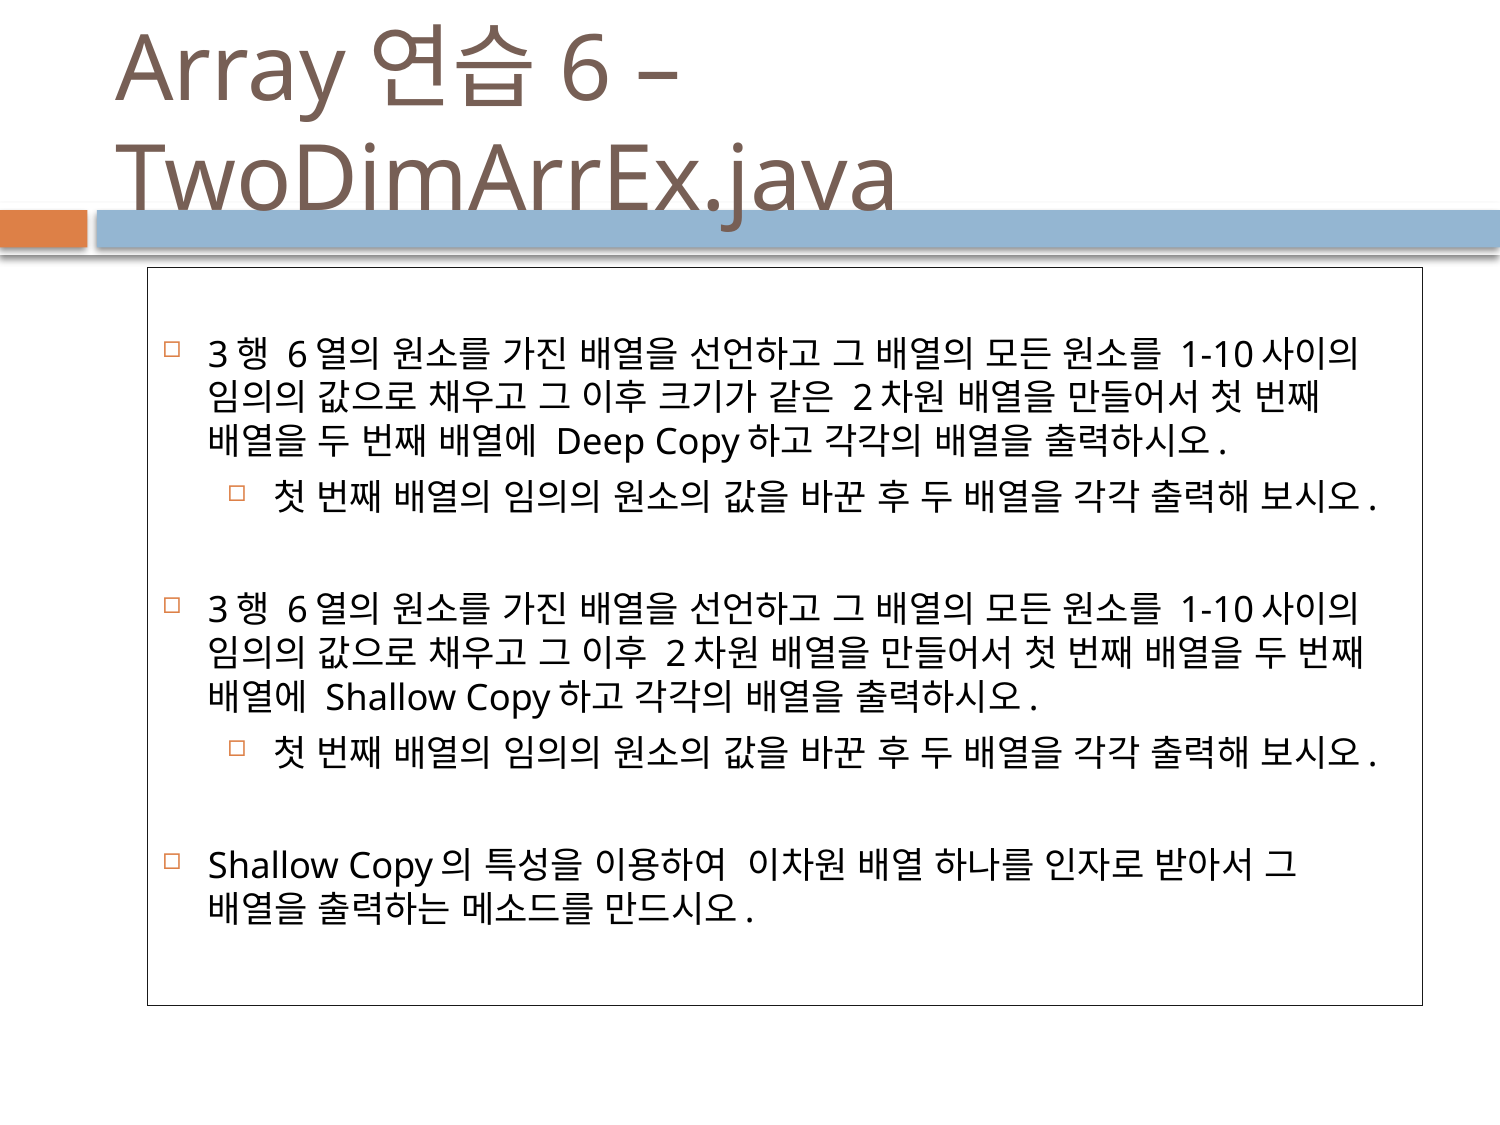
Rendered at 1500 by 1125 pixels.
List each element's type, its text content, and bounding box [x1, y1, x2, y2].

title Array연습6 – TwoDimArrEx.java [100, 37, 1438, 200]
text_box 3행 6열의 원소를 가진 배열을 선언하고 그 배열의 모든 원소를 1-10사이의 임의의 값으로 채우고 그 이후 크기가 같은 2차원 배열을 만들어서 첫 번째 배열을 두 번째 배열에 Deep Copy하고 각각의 배열을 출력하시오. 첫 번째 배열의 임의의 원소의 값을 바꾼 후 두 배열을 각각 출력해 보시오. 3행 6열의 원소를 가진 배열을 선언하고 그 배열의 모든 원소를 1-10사이의 임의의 값으로 채우고 그 이후 2차원 배열을 만들어서 첫 번째 배열을 두 번째 배열에 Shallow Copy하고 각각의 배열을 출력하시오. 첫 번째 배열의 임의의 원소의 값을 바꾼 후 두 배열을 각각 출력해 보시오. Shallow Copy의 특성을 이용하여 이차원 배열 하나를 인자로 받아서 그 배열을 출력하는 메소드를 만드시오. [147, 267, 1423, 1006]
